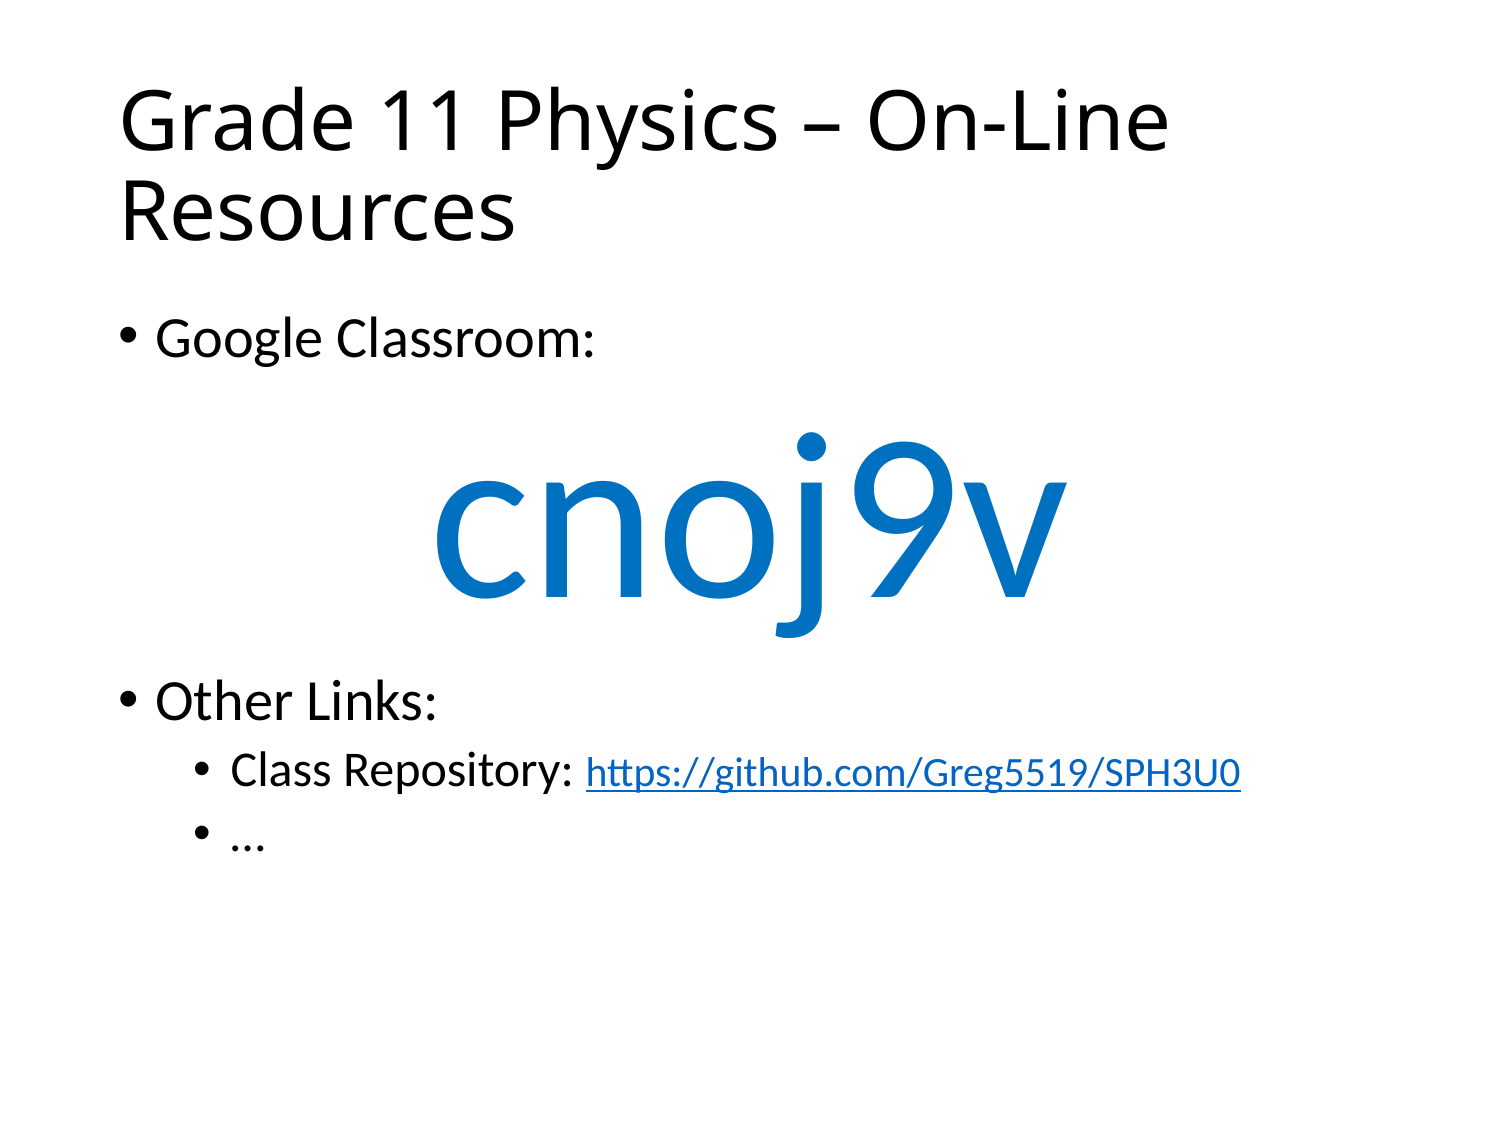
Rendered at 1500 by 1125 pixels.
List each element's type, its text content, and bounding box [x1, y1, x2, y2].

list Google Classroom: cnoj9v Other Links: Class Repository: https://github.com/Greg5519/SPH3U0 … [103, 299, 1397, 1014]
title Grade 11 Physics – On-Line Resources [103, 59, 1397, 278]
